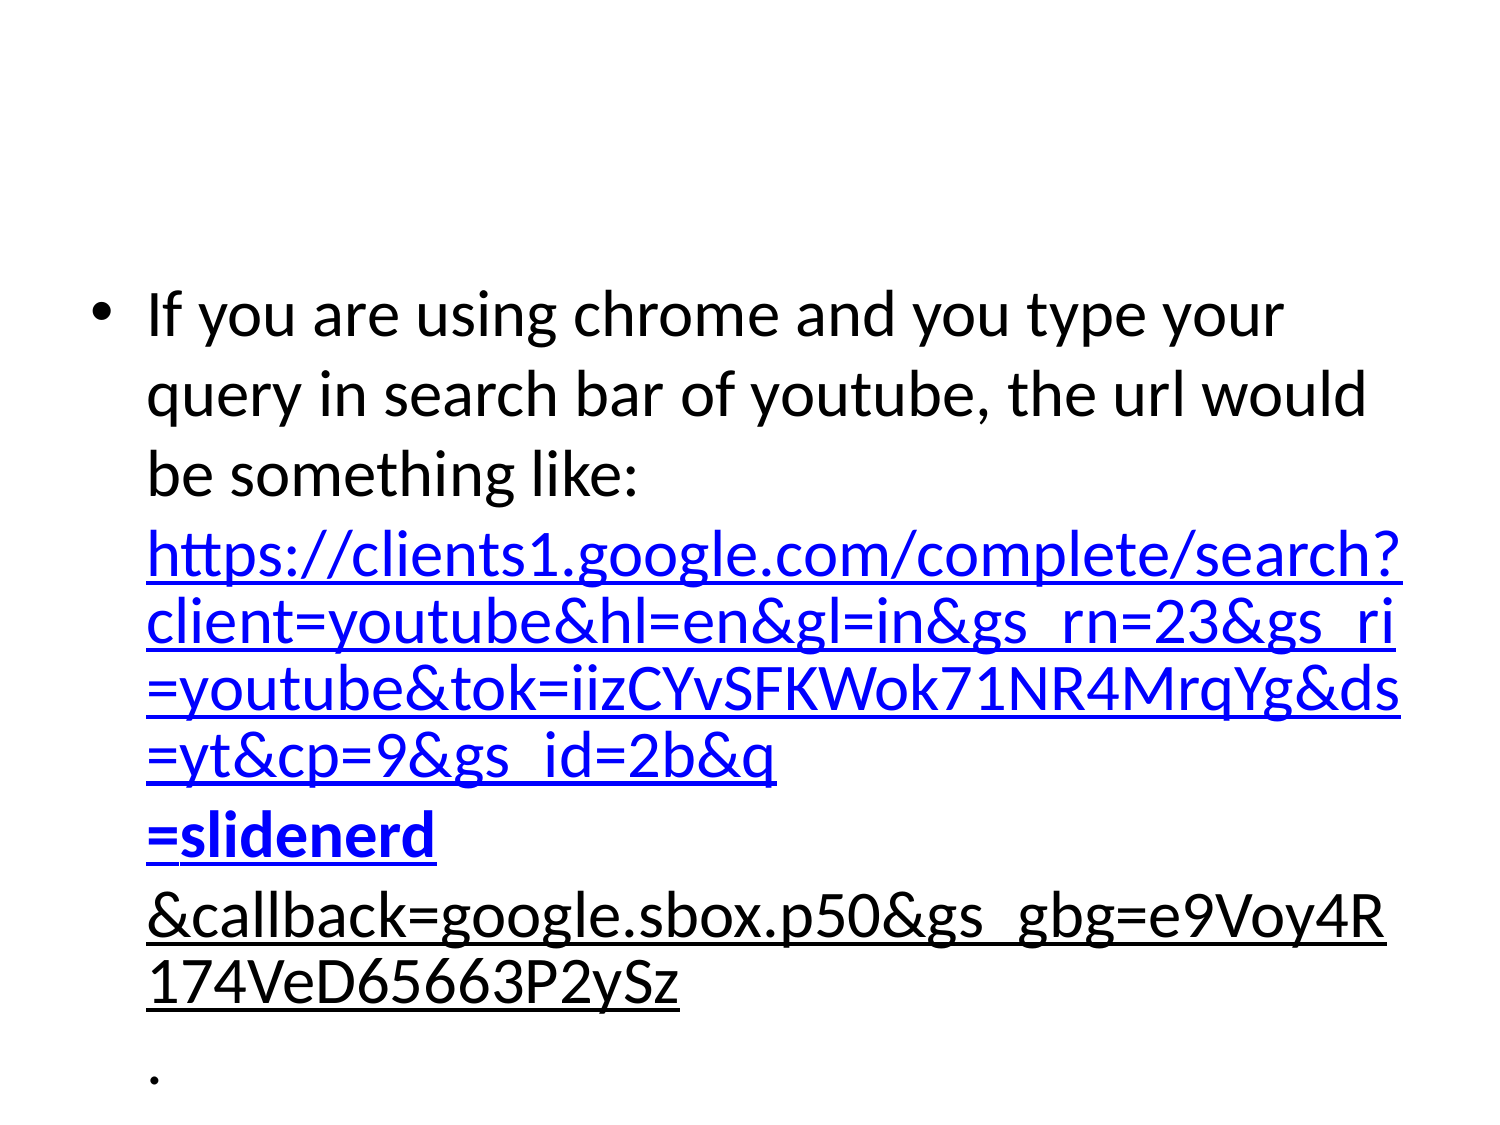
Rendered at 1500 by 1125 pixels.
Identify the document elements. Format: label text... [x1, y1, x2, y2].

list If you are using chrome and you type your query in search bar of youtube, the url would be something like: https://clients1.google.com/complete/search?client=youtube&hl=en&gl=in&gs_rn=23&gs_ri=youtube&tok=iizCYvSFKWok71NR4MrqYg&ds=yt&cp=9&gs_id=2b&q=slidenerd&callback=google.sbox.p50&gs_gbg=e9Voy4R174VeD65663P2ySz. [75, 262, 1425, 1005]
